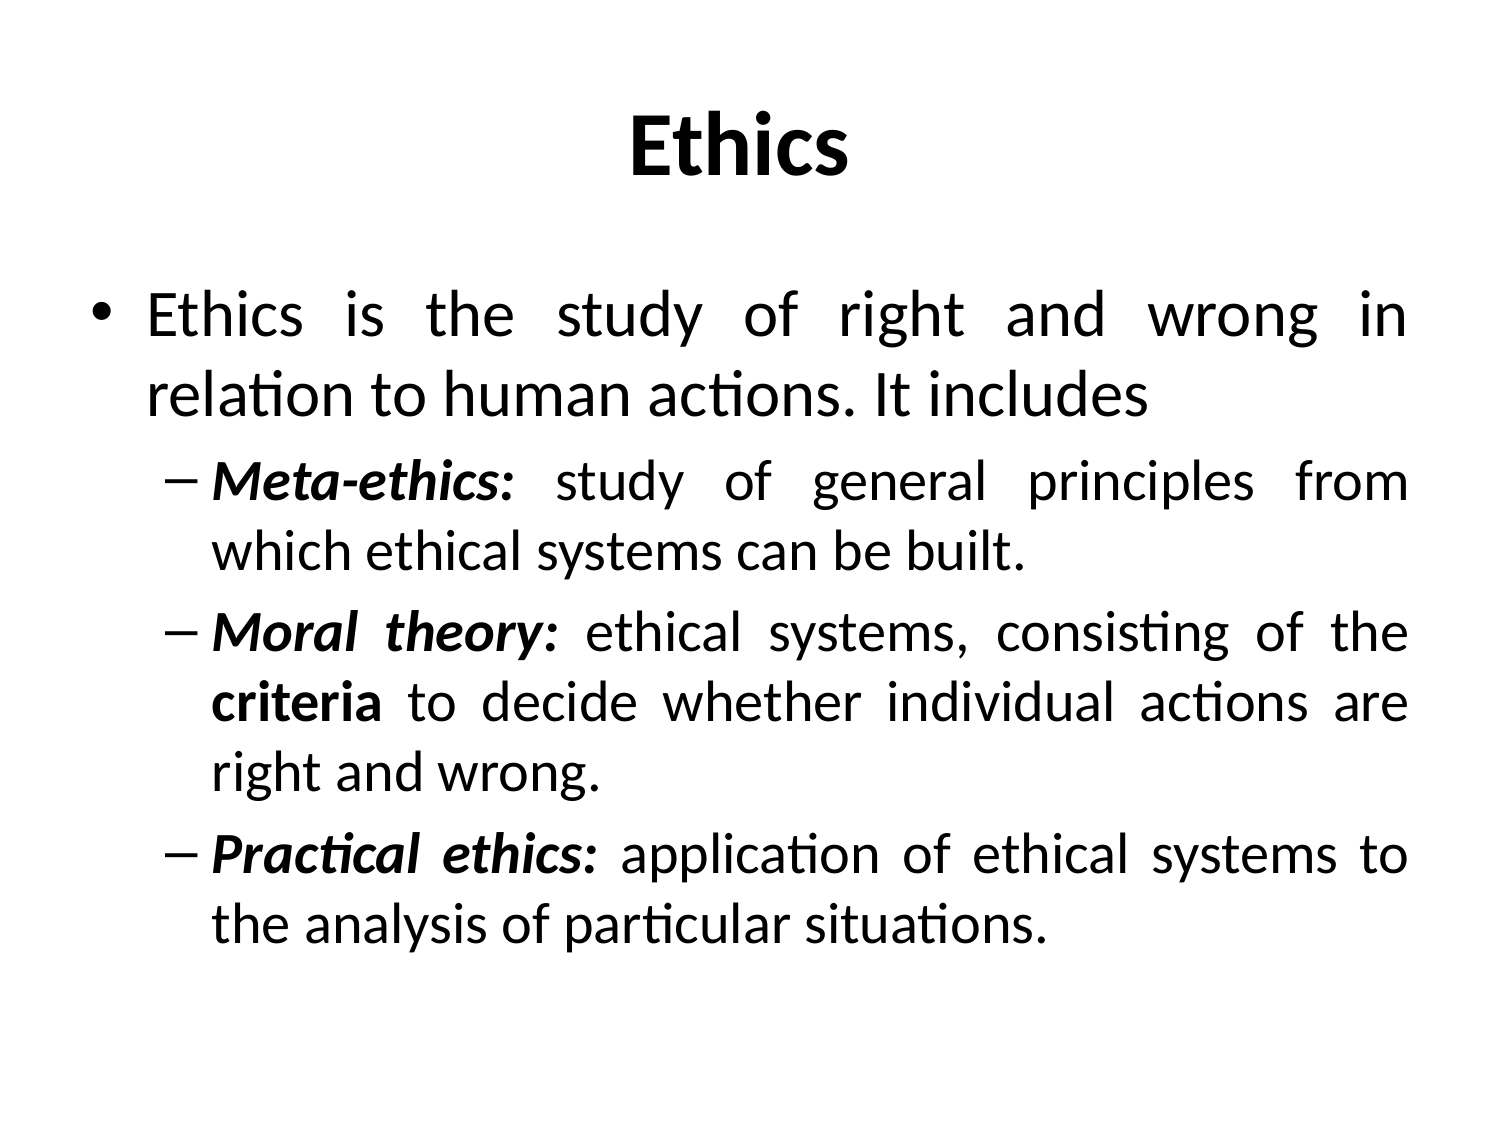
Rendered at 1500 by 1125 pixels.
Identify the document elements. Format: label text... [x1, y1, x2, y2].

list Ethics is the study of right and wrong in relation to human actions. It includes Meta-ethics: study of general principles from which ethical systems can be built. Moral theory: ethical systems, consisting of the criteria to decide whether individual actions are right and wrong. Practical ethics: application of ethical systems to the analysis of particular situations. [75, 262, 1425, 1005]
title Ethics [75, 45, 1425, 233]
